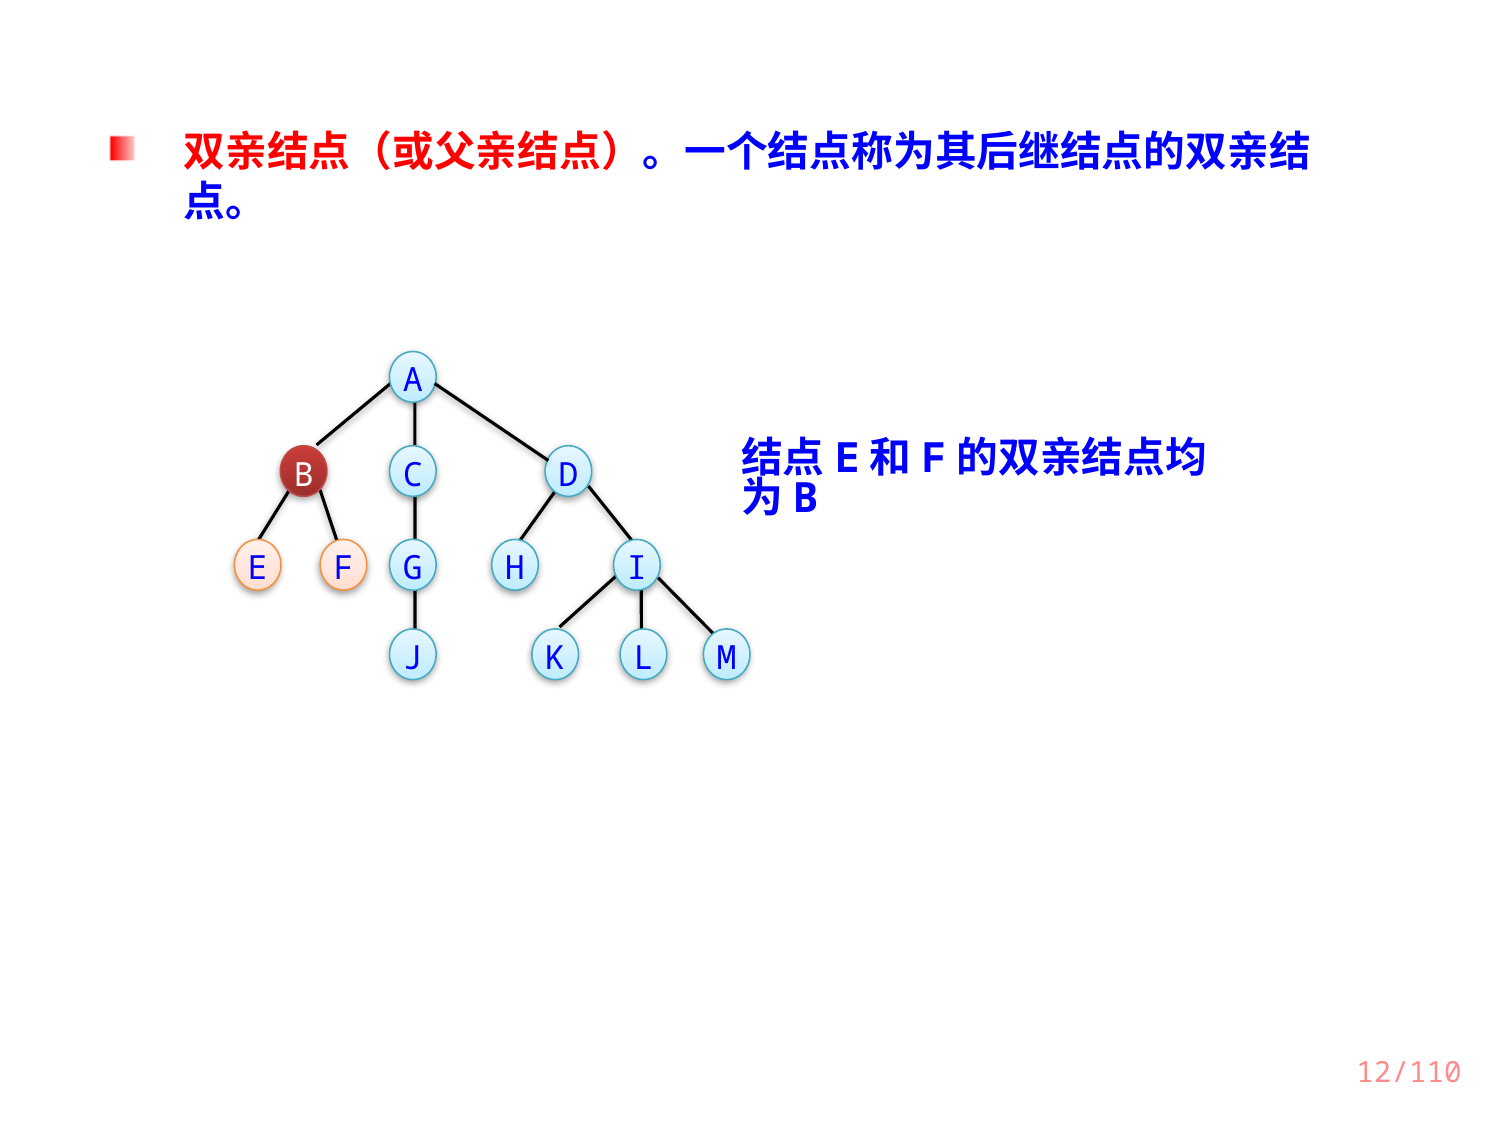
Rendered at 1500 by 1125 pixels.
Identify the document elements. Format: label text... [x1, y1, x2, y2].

text_box 双亲结点（或父亲结点）。一个结点称为其后继结点的双亲结点。 [93, 117, 1395, 232]
text_box 结点E和F的双亲结点均为B [754, 433, 1254, 529]
picture [108, 134, 138, 164]
slide_number 12/110 [1305, 1042, 1477, 1103]
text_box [234, 351, 751, 680]
